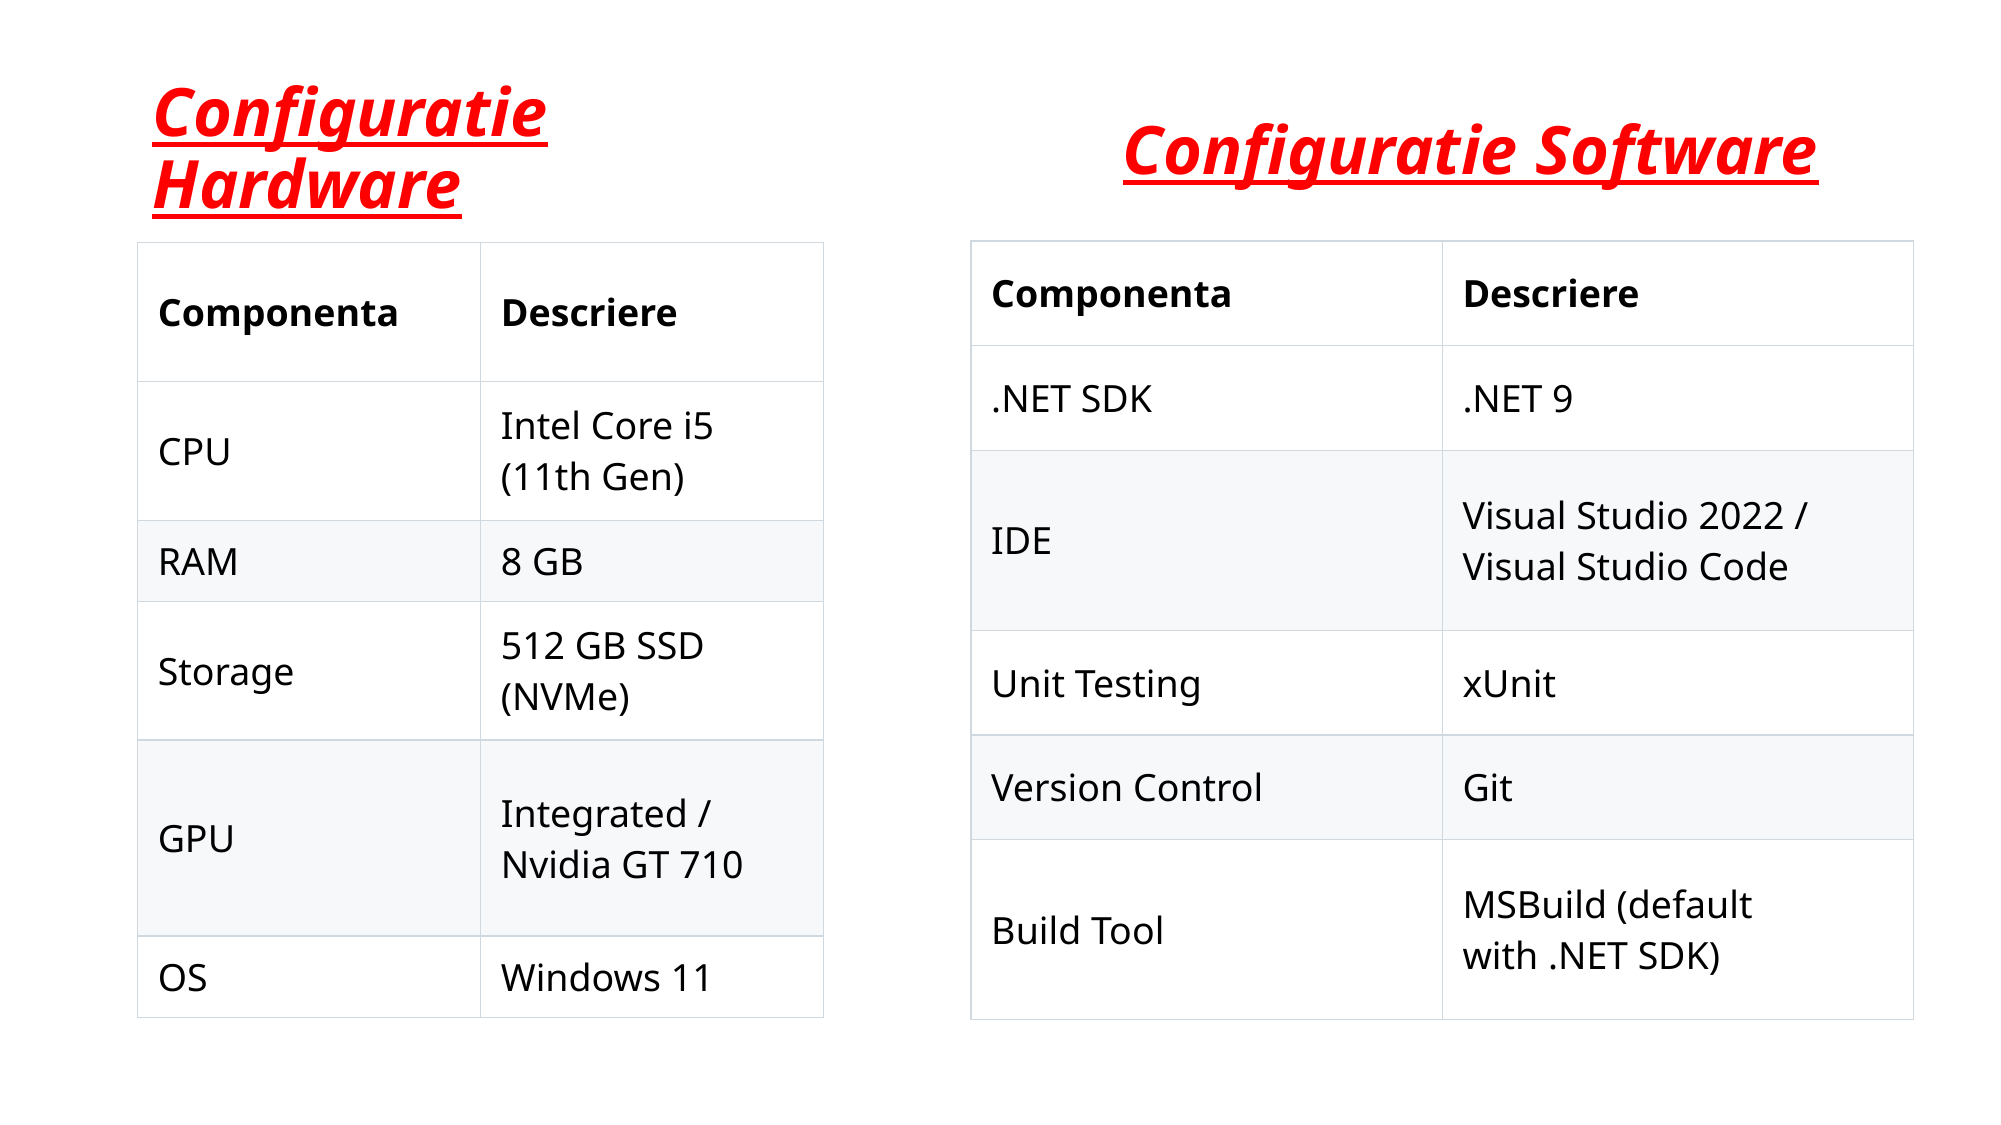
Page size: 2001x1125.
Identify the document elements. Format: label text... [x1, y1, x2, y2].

table_cell MSBuild (default with .NET SDK) [1443, 840, 1913, 1019]
table_header Componenta [972, 242, 1442, 345]
table_header Descriere [1443, 242, 1913, 345]
table_cell Visual Studio 2022 / Visual Studio Code [1443, 451, 1913, 630]
table_cell GPU [138, 741, 480, 935]
table_cell Git [1443, 736, 1913, 839]
table_cell Build Tool [972, 840, 1442, 1019]
table_cell Unit Testing [972, 631, 1442, 734]
table_cell xUnit [1443, 631, 1913, 734]
table_cell Integrated / Nvidia GT 710 [481, 741, 823, 935]
table_cell Intel Core i5 (11th Gen) [481, 382, 823, 520]
table_header Descriere [481, 243, 823, 381]
table_cell 8 GB [481, 521, 823, 601]
table_cell CPU [138, 382, 480, 520]
table_cell Version Control [972, 736, 1442, 839]
table_cell IDE [972, 451, 1442, 630]
table_cell .NET SDK [972, 346, 1442, 450]
table_cell OS [138, 937, 480, 1017]
table_header Componenta [138, 243, 480, 381]
table_cell Windows 11 [481, 937, 823, 1017]
table_cell 512 GB SSD (NVMe) [481, 602, 823, 739]
table_cell Storage [138, 602, 480, 739]
table_cell RAM [138, 521, 480, 601]
text_box Configuratie Software [1107, 100, 2000, 241]
table_cell .NET 9 [1443, 346, 1913, 450]
title Configuratie Hardware [137, 59, 825, 243]
